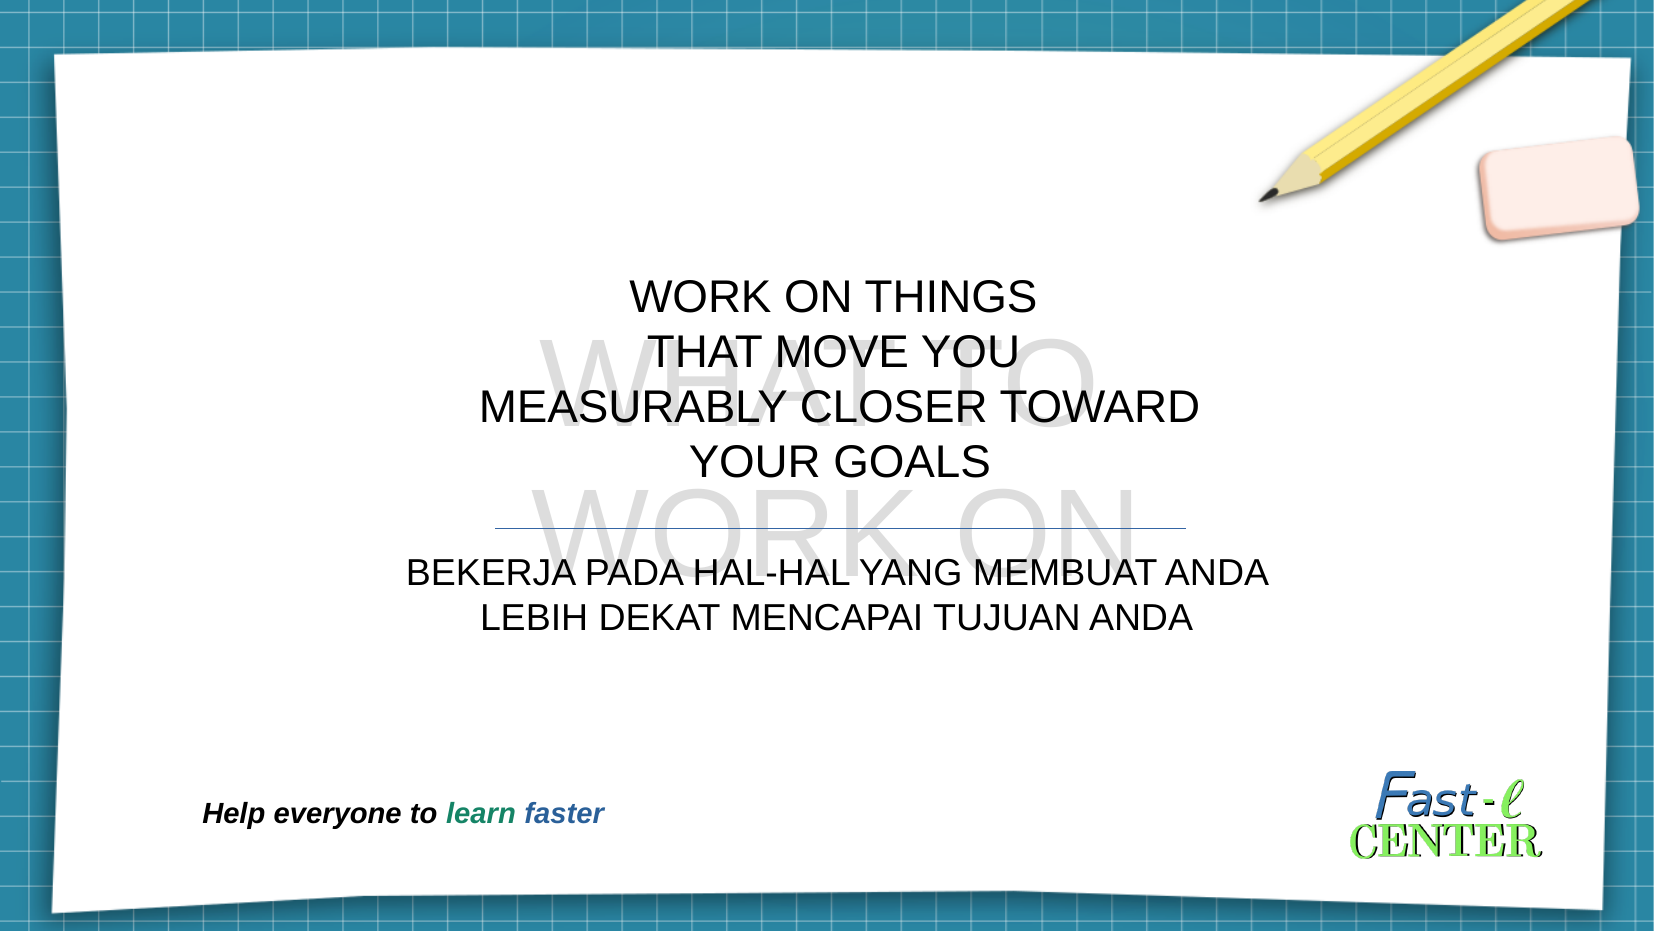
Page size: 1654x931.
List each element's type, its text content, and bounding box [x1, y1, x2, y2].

text_box BEKERJA PADA HAL-HAL YANG MEMBUAT ANDA LEBIH DEKAT MENCAPAI TUJUAN ANDA [385, 540, 1288, 639]
picture [0, 0, 1654, 931]
text_box Help everyone to learn faster [187, 787, 638, 834]
text_box WHAT TO WORK ON [187, 375, 1487, 529]
text_box WORK ON THINGS THAT MOVE YOU MEASURABLY CLOSER TOWARD YOUR GOALS [458, 259, 1222, 479]
